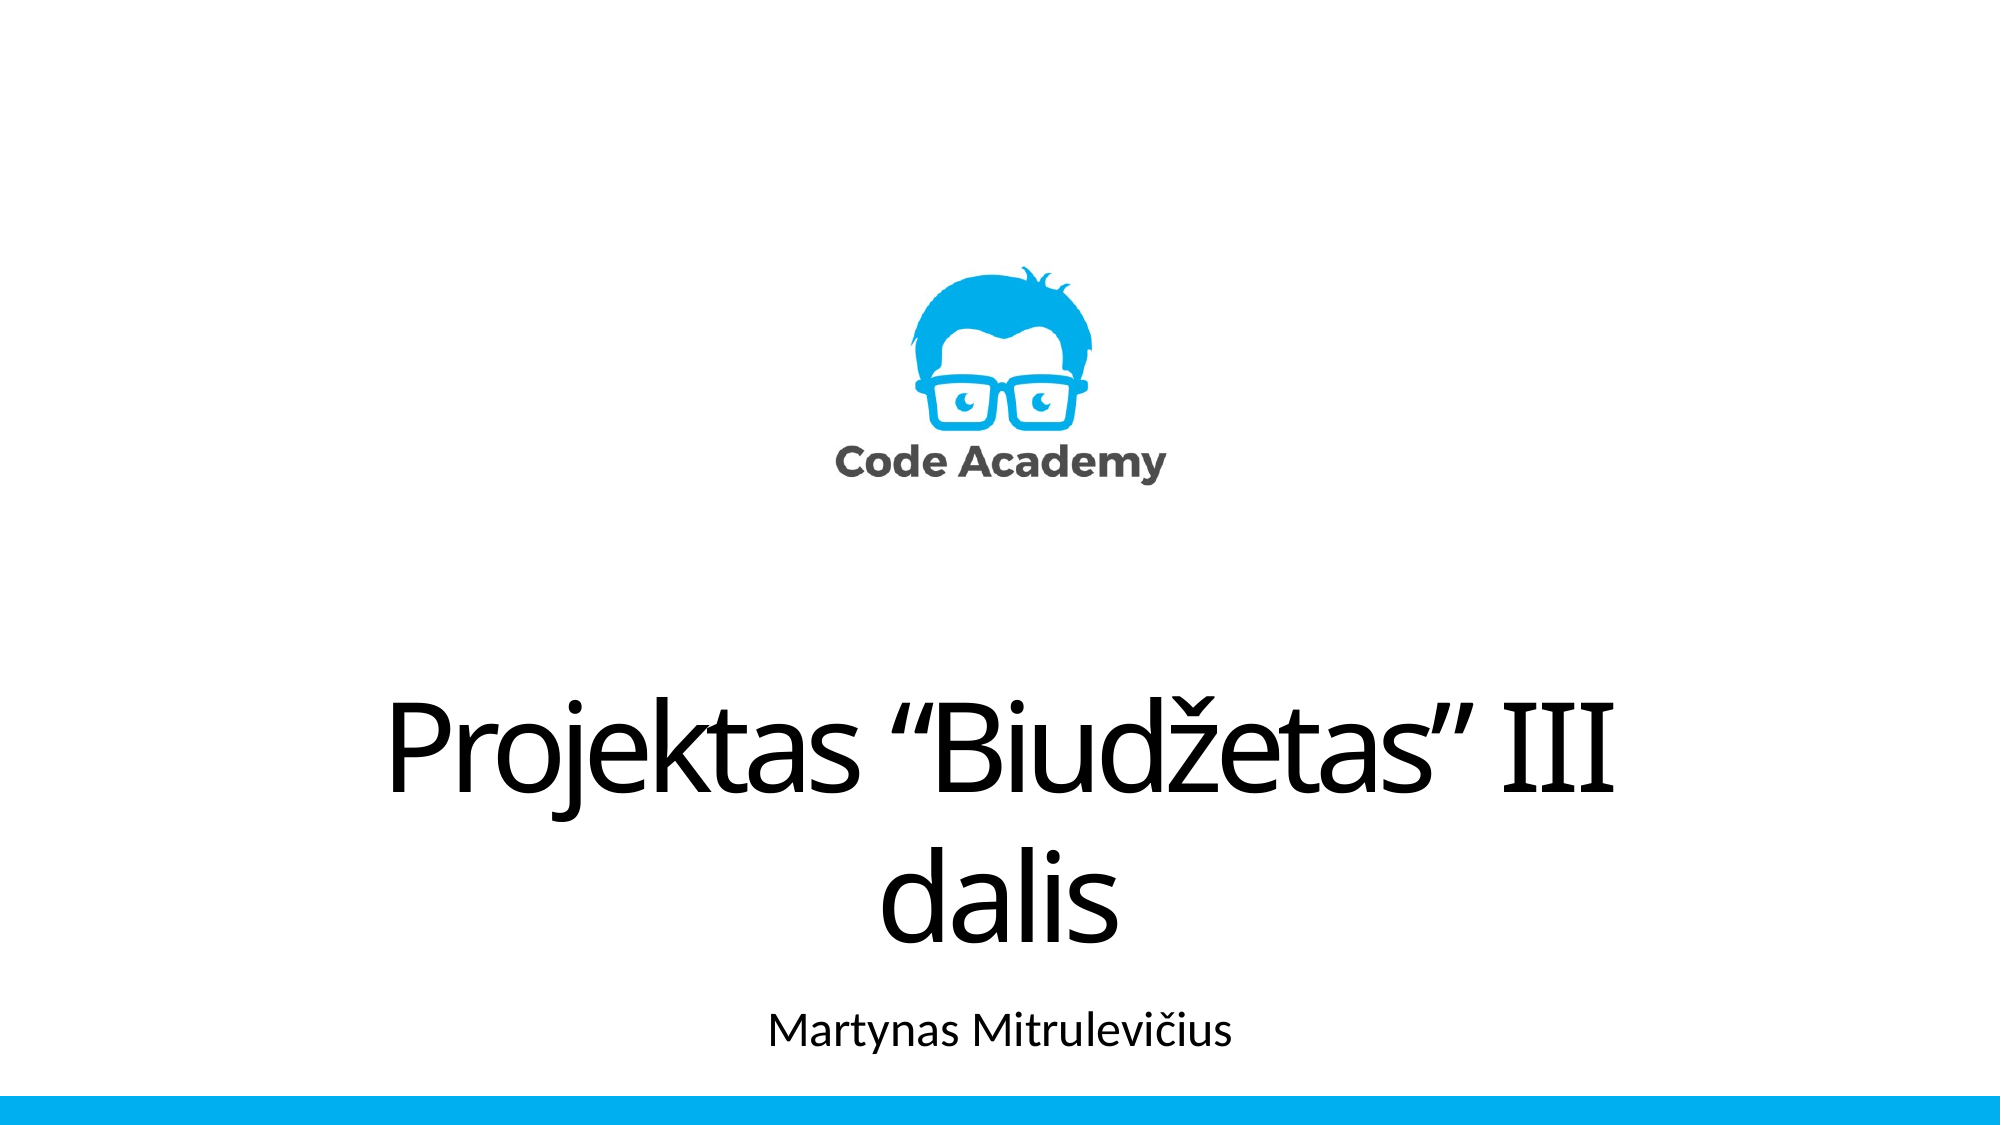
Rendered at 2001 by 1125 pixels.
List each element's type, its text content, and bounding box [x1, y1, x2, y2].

subtitle Projektas “Biudžetas” III dalis Martynas Mitrulevičius [274, 593, 1726, 1096]
text_box [0, 1096, 2000, 1125]
text_box [835, 266, 1167, 486]
